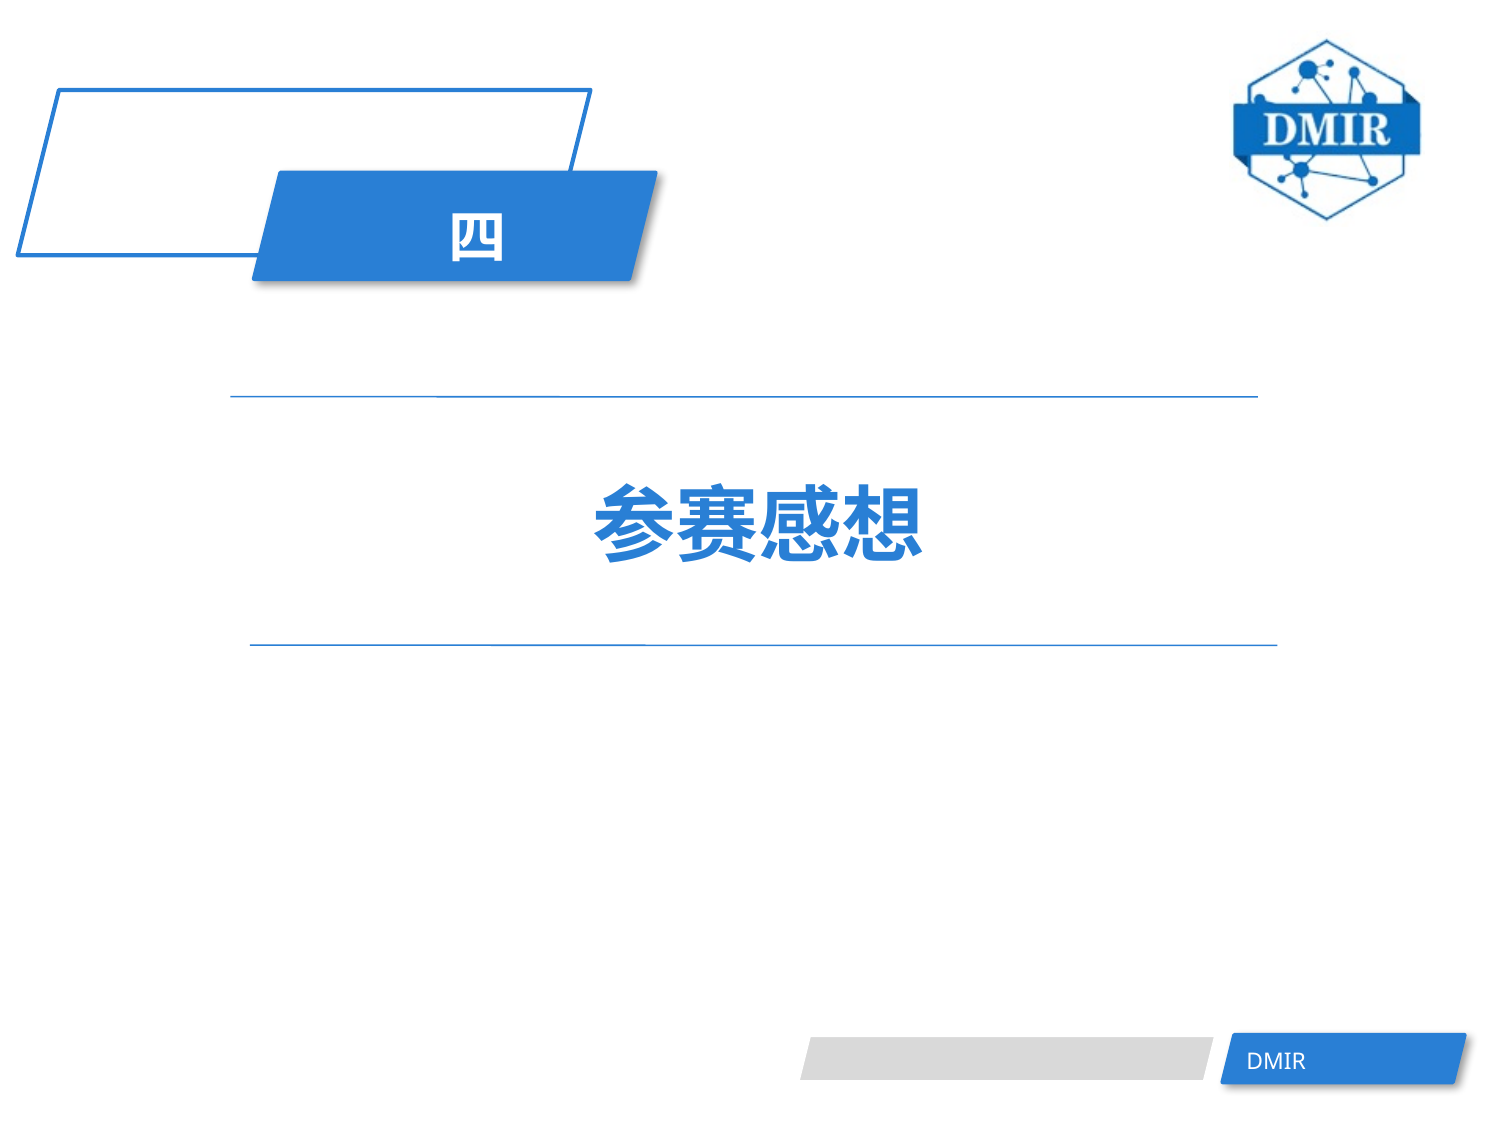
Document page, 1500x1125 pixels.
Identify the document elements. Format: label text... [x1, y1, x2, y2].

text_box 四 [433, 193, 542, 278]
text_box [1230, 1032, 1467, 1085]
text_box [15, 87, 593, 258]
text_box 参赛感想 [394, 450, 1124, 580]
text_box [251, 170, 658, 282]
picture [1229, 30, 1425, 227]
text_box [795, 1032, 1219, 1085]
slide_number 11 [1006, 1042, 1357, 1103]
